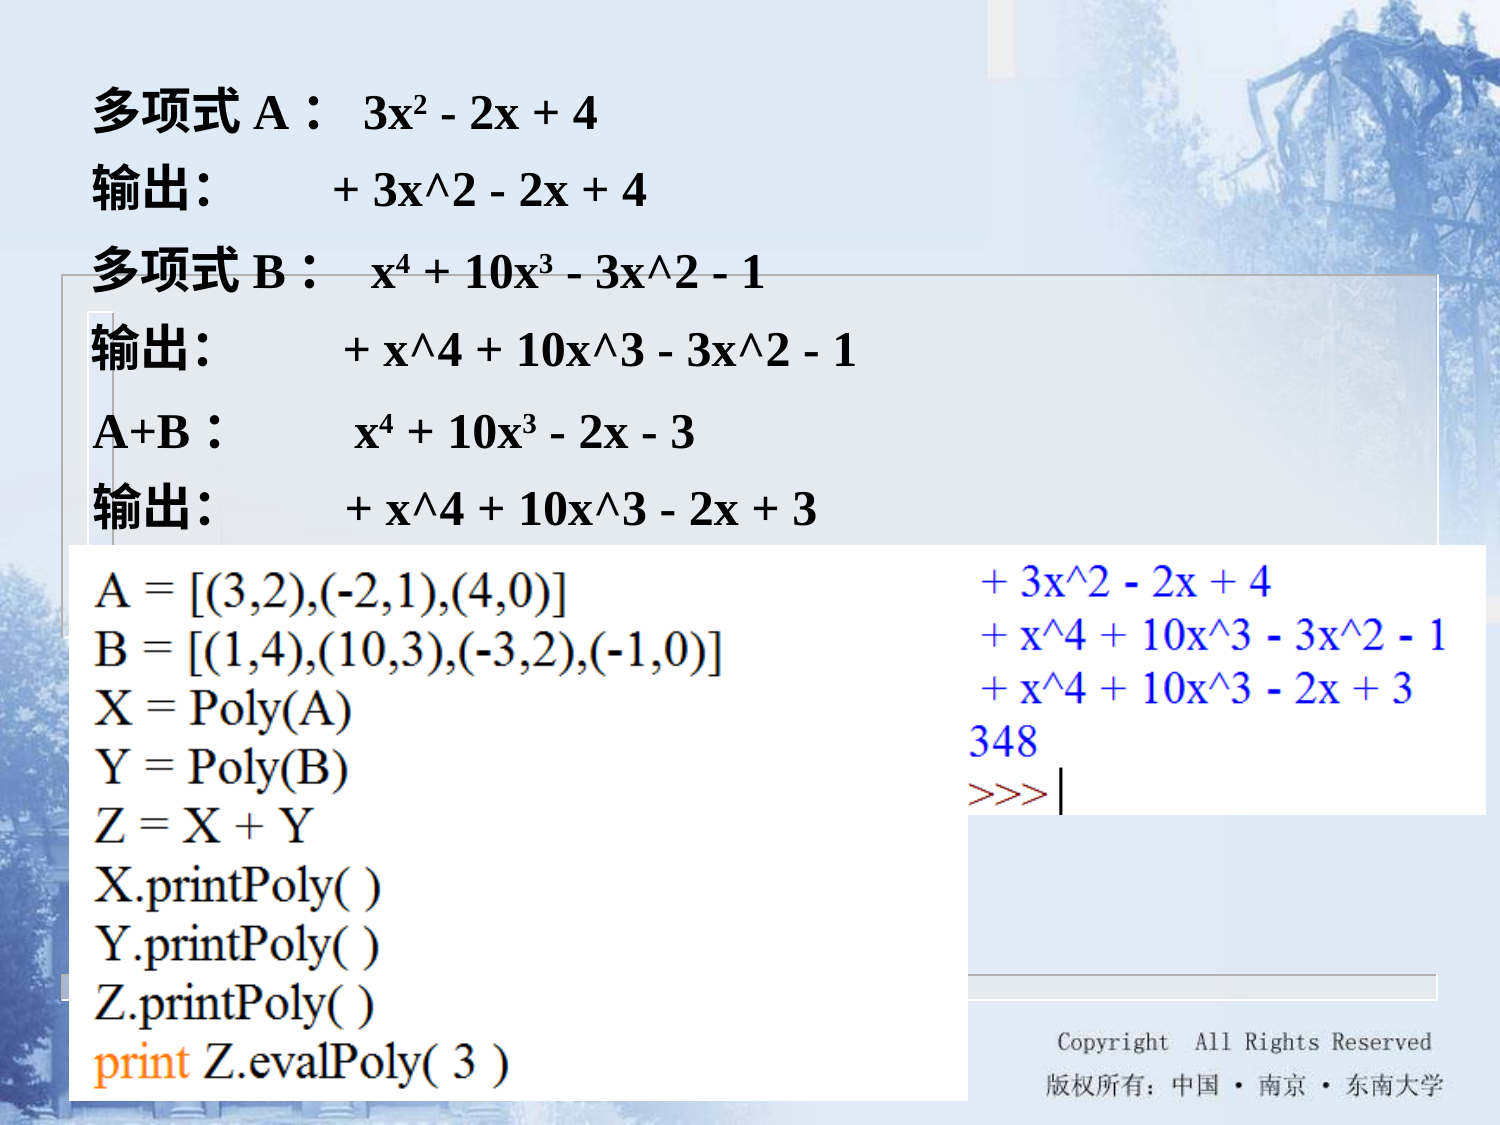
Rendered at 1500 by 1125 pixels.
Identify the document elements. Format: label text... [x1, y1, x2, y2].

picture [0, 0, 1500, 1125]
text_box A+B： x4 + 10x3 - 2x - 3 输出： + x^4 + 10x^3 - 2x + 3 [73, 397, 1412, 544]
text_box 多项式A：3x2 - 2x + 4 输出： + 3x^2 - 2x + 4 [72, 78, 1410, 226]
text_box 多项式B： x4 + 10x3 - 3x^2 - 1 输出： + x^4 + 10x^3 - 3x^2 - 1 [71, 237, 1410, 386]
